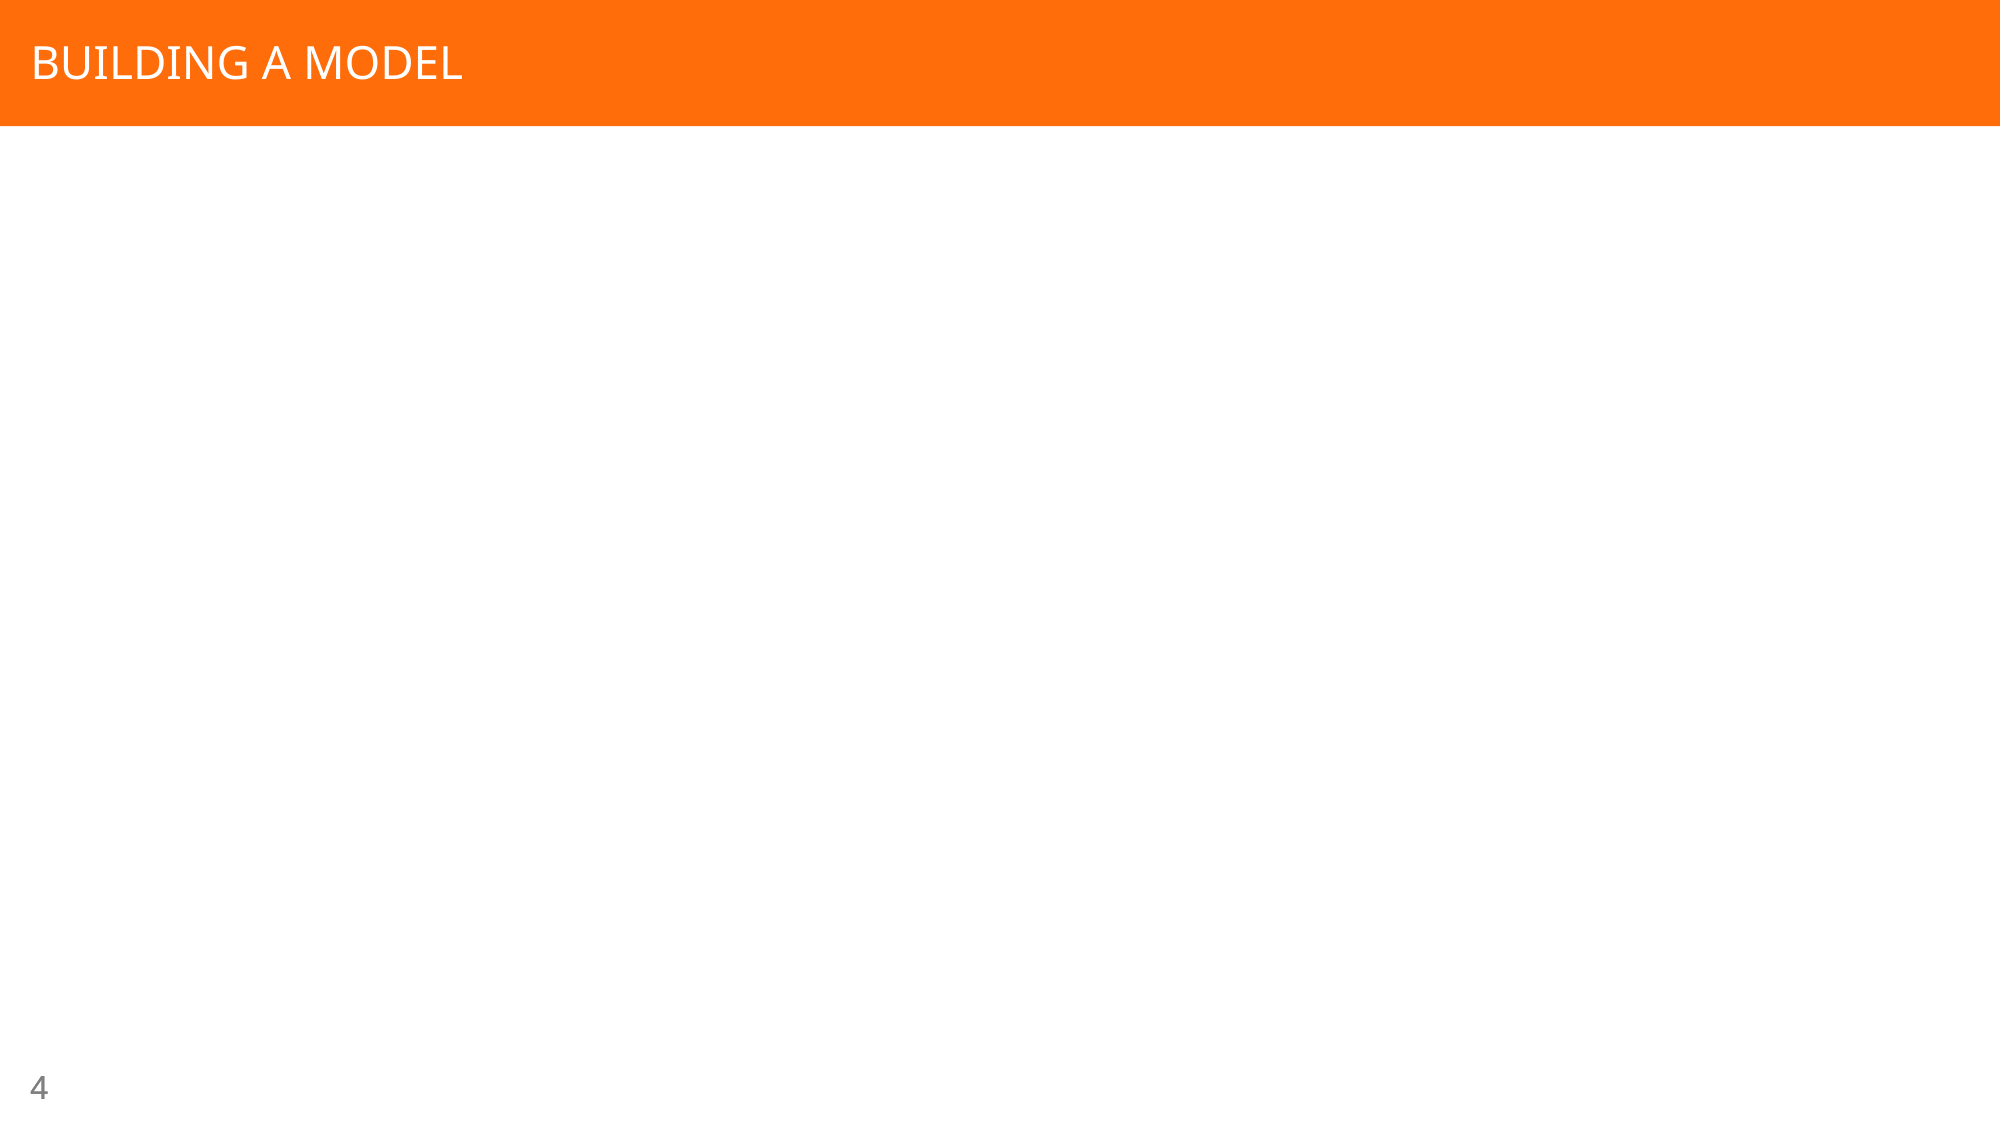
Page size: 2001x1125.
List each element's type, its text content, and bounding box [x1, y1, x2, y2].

title Building a model [15, 22, 920, 108]
